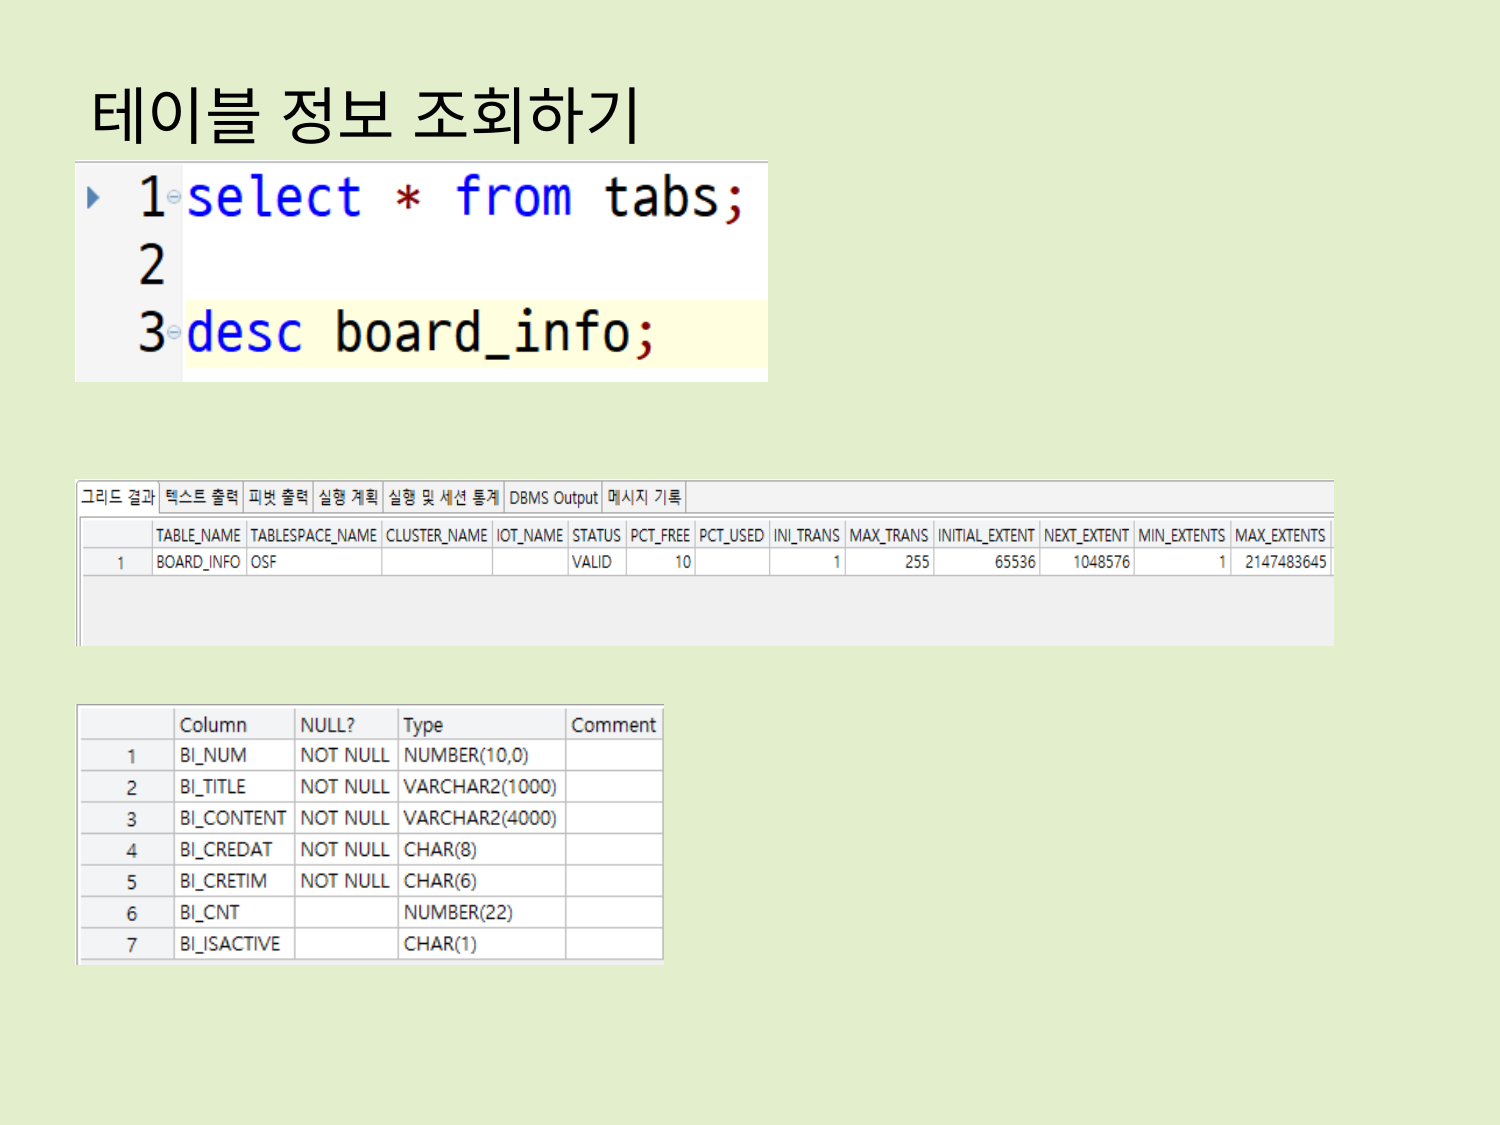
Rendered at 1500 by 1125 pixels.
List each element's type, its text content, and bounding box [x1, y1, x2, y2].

picture [75, 479, 1334, 646]
picture [75, 160, 768, 382]
picture [75, 704, 664, 965]
text_box 테이블 정보 조회하기 [75, 69, 1474, 160]
